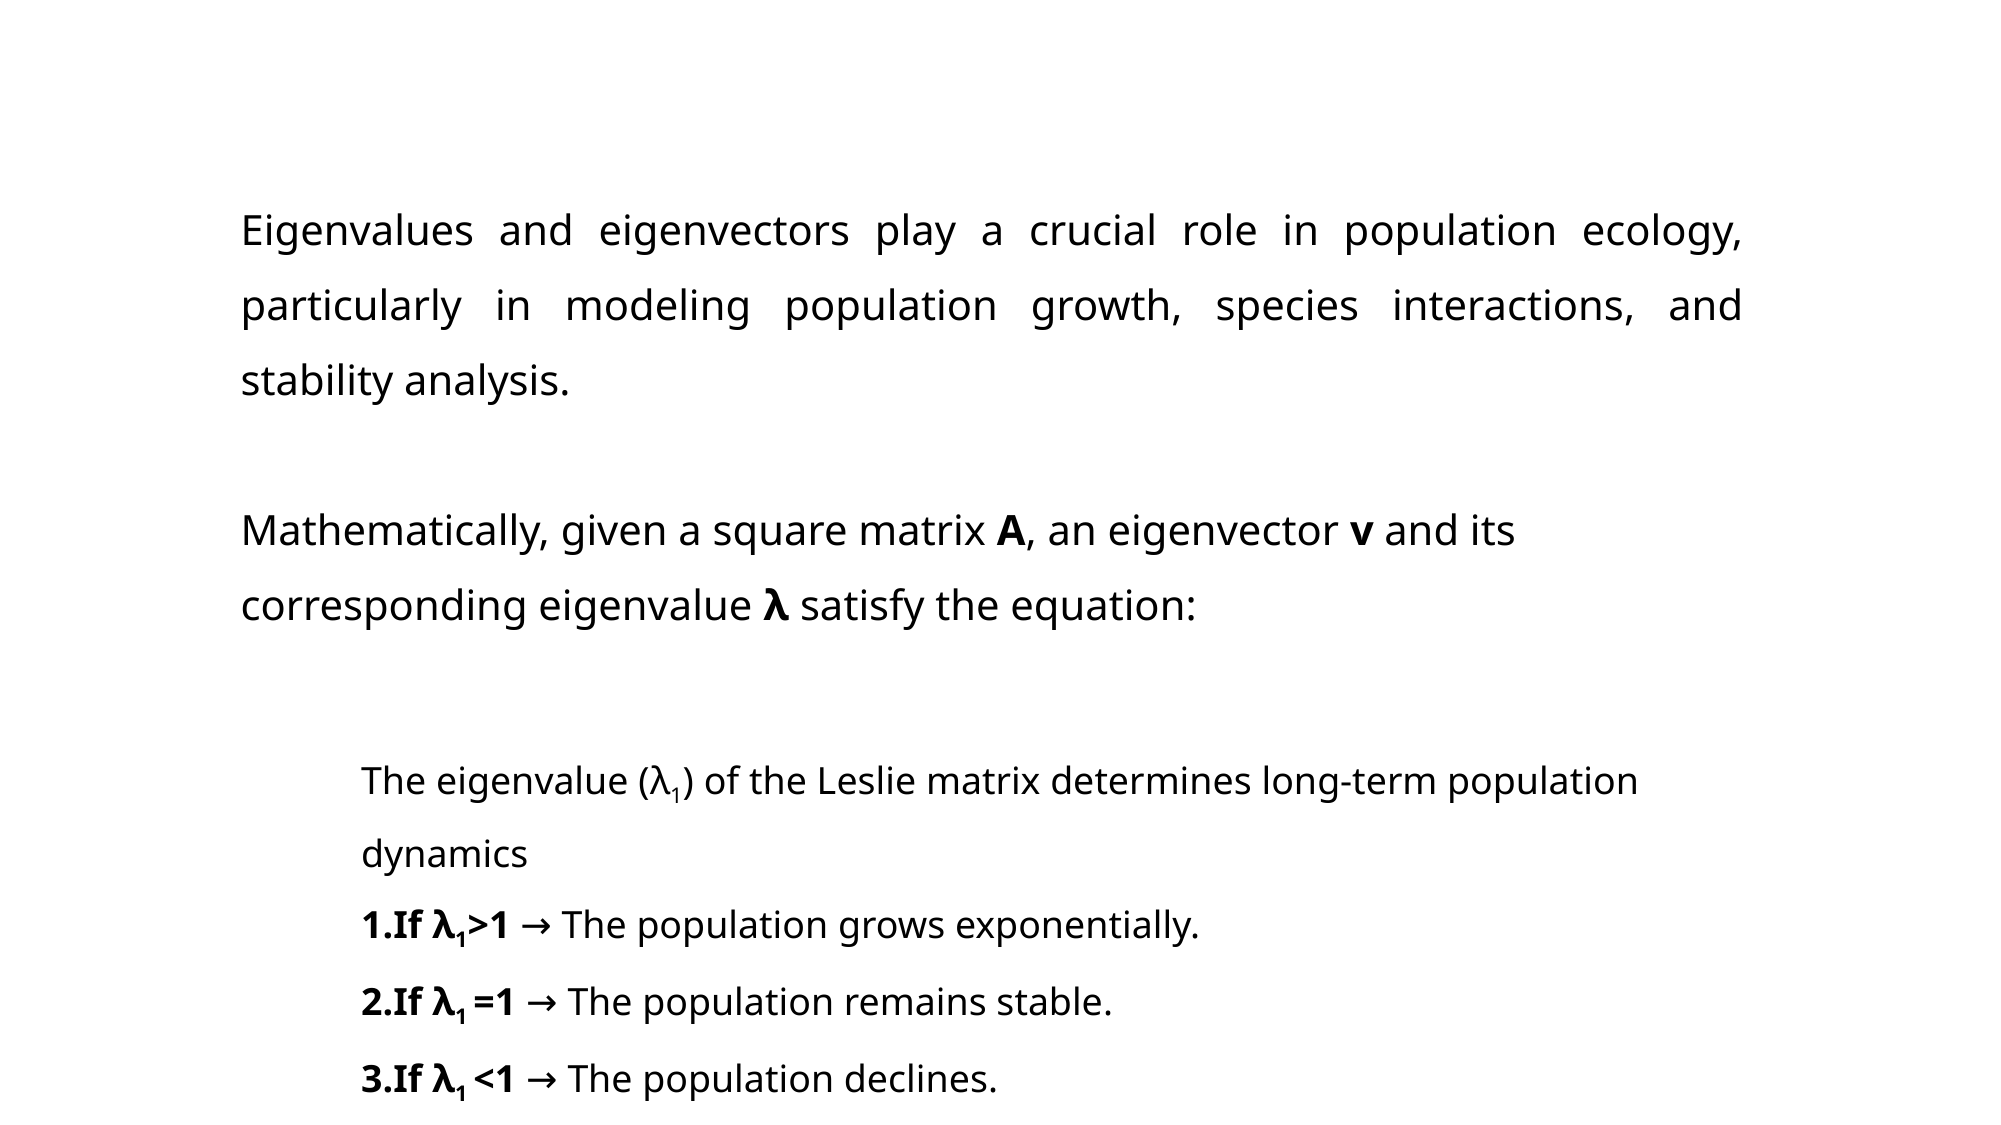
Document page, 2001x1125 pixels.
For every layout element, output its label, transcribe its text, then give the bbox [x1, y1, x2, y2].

text_box The eigenvalue (λ1) of the Leslie matrix determines long-term population dynamics If λ1>1 → The population grows exponentially. If λ1 =1 → The population remains stable. If λ1 <1 → The population declines. [346, 723, 1706, 1113]
